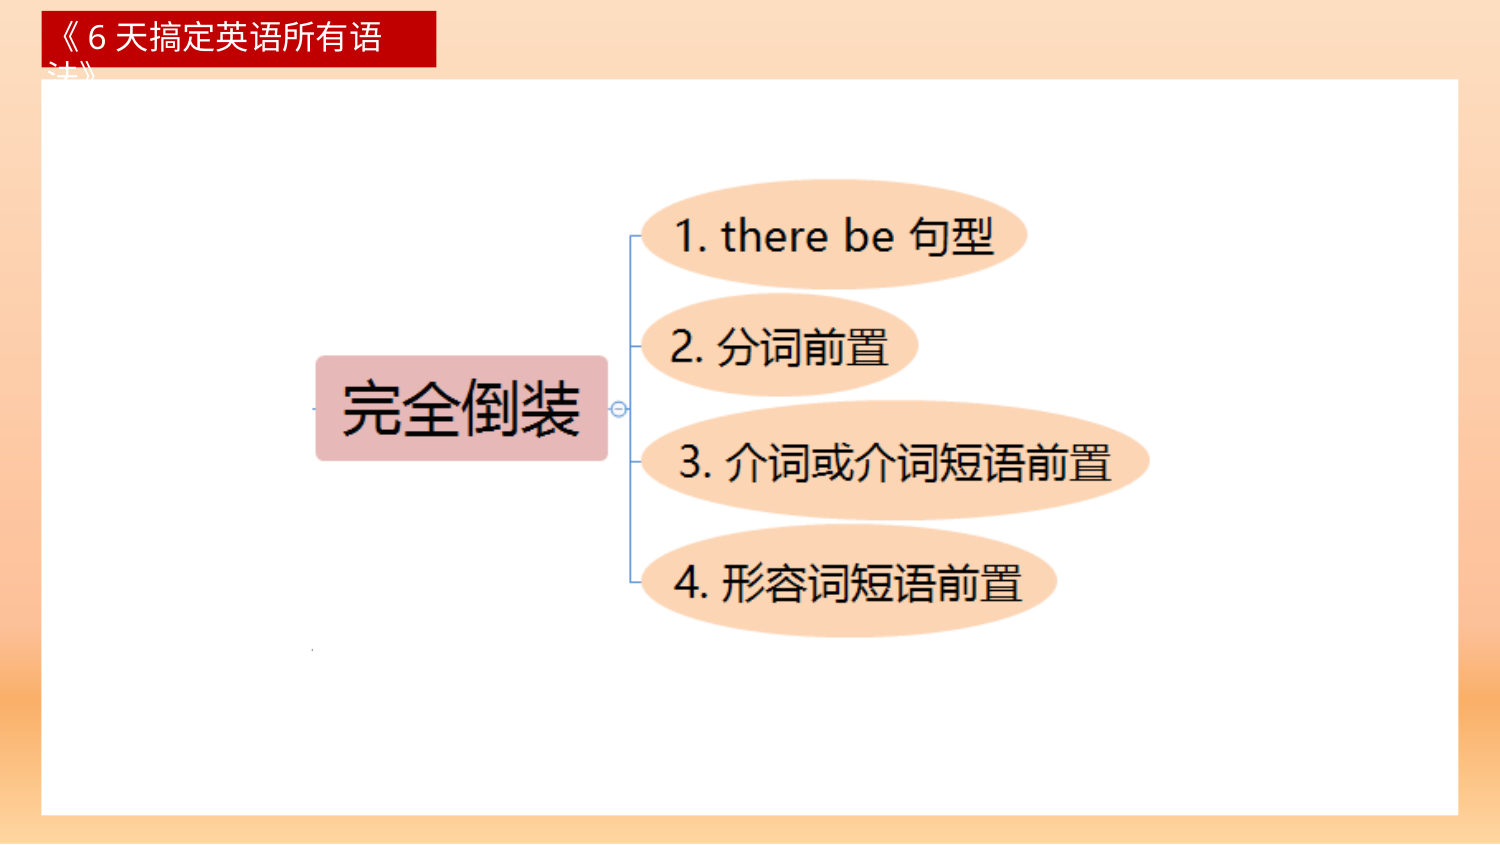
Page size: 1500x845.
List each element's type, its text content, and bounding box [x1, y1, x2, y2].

picture [0, 0, 1500, 844]
text_box 《6天搞定英语所有语法》 [43, 14, 435, 97]
text_box [311, 138, 1188, 651]
